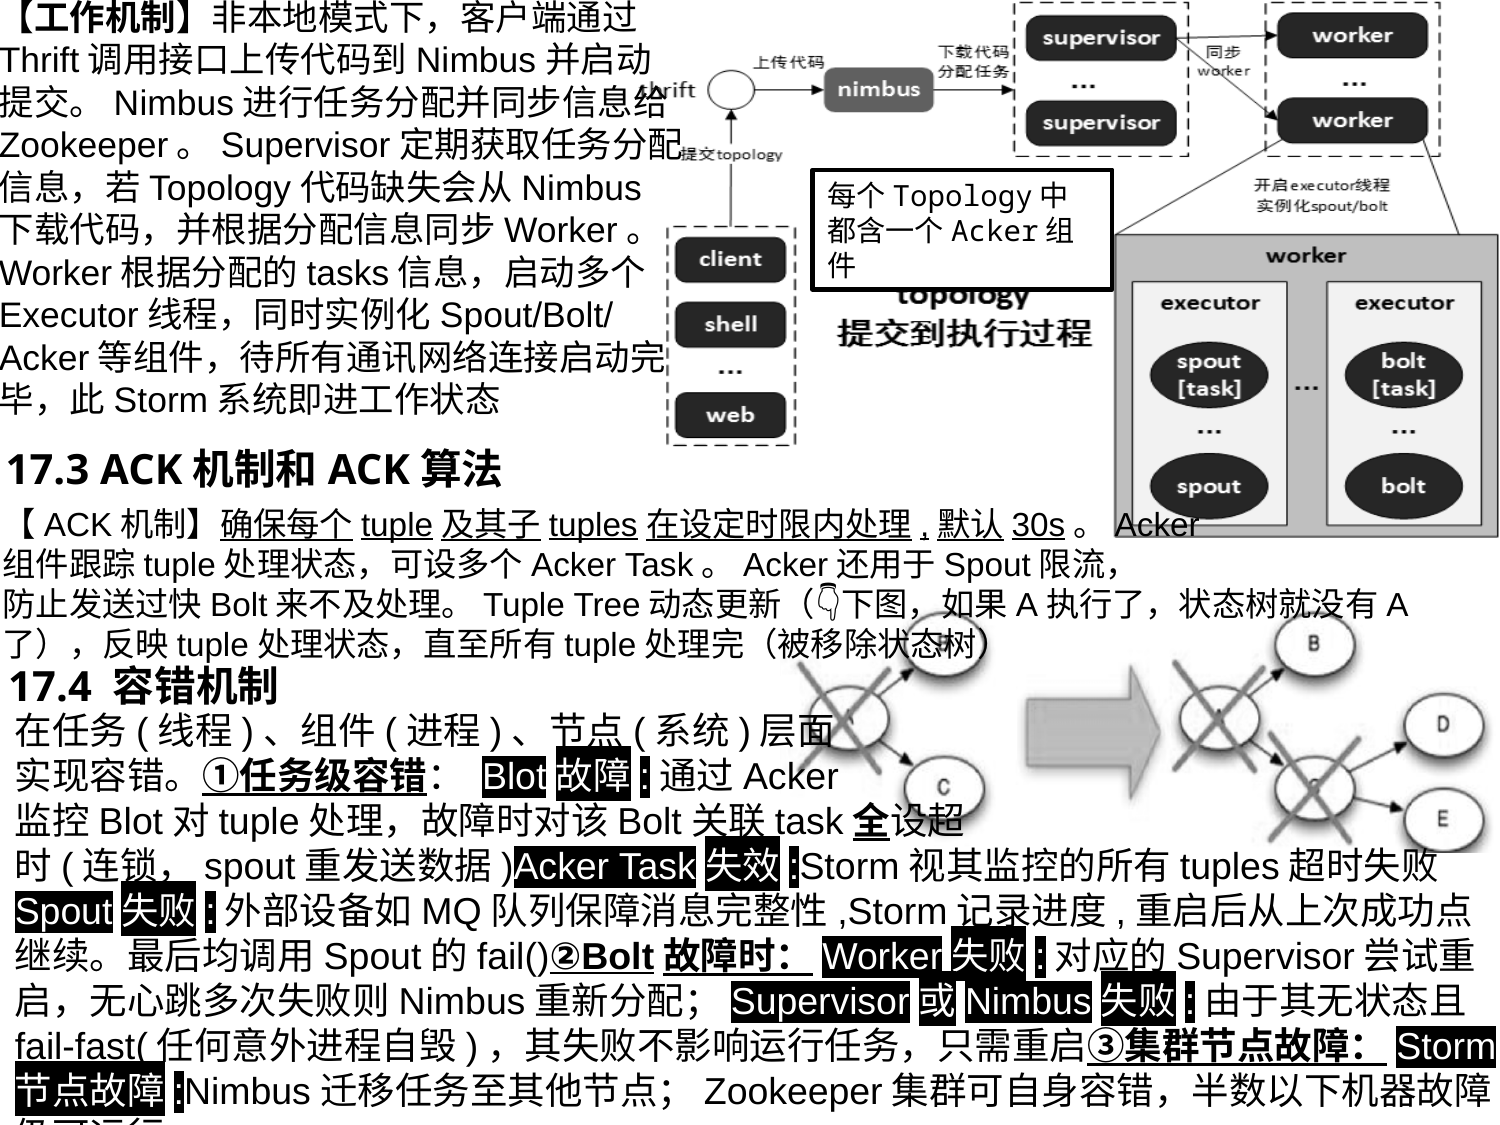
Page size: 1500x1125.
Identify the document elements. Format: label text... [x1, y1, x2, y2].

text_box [624, 1, 1500, 538]
text_box 【ACK机制】确保每个tuple及其子tuples在设定时限内处理,默认30s。Acker 组件跟踪tuple处理状态，可设多个Acker Task。Acker还用于Spout限流， 防止发送过快Bolt来不及处理。Tuple Tree动态更新（👇下图，如果A执行了，状态树就没有A了），反映tuple处理状态，直至所有tuple处理完（被移除状态树） [0, 501, 758, 652]
text_box 17.3 ACK机制和ACK算法 [0, 435, 619, 501]
text_box 17.4 容错机制 [0, 652, 756, 700]
picture [761, 547, 1500, 854]
text_box 【工作机制】非本地模式下，客户端通过Thrift调用接口上传代码到Nimbus并启动提交。Nimbus进行任务分配并同步信息给Zookeeper。Supervisor定期获取任务分配信息，若Topology代码缺失会从Nimbus下载代码，并根据分配信息同步Worker。Worker根据分配的tasks信息，启动多个Executor线程，同时实例化Spout/Bolt/Acker等组件，待所有通讯网络连接启动完毕，此Storm系统即进工作状态 [0, 0, 625, 428]
text_box 在任务(线程)、组件(进程)、节点(系统)层面 实现容错。①任务级容错： Blot故障:通过Acker 监控Blot对tuple处理，故障时对该Bolt关联task全设超 时(连锁，spout重发送数据)Acker Task失效:Storm视其监控的所有tuples超时失败Spout失败:外部设备如MQ队列保障消息完整性,Storm记录进度,重启后从上次成功点继续。最后均调用Spout的fail()②Bolt故障时：Worker失败:对应的Supervisor尝试重启，无心跳多次失败则Nimbus重新分配；Supervisor或Nimbus失败:由于其无状态且fail-fast(任何意外进程自毁)，其失败不影响运行任务，只需重启③集群节点故障：Storm节点故障:Nimbus迁移任务至其他节点；Zookeeper集群可自身容错，半数以下机器故障仍可运行 [0, 700, 1500, 1125]
